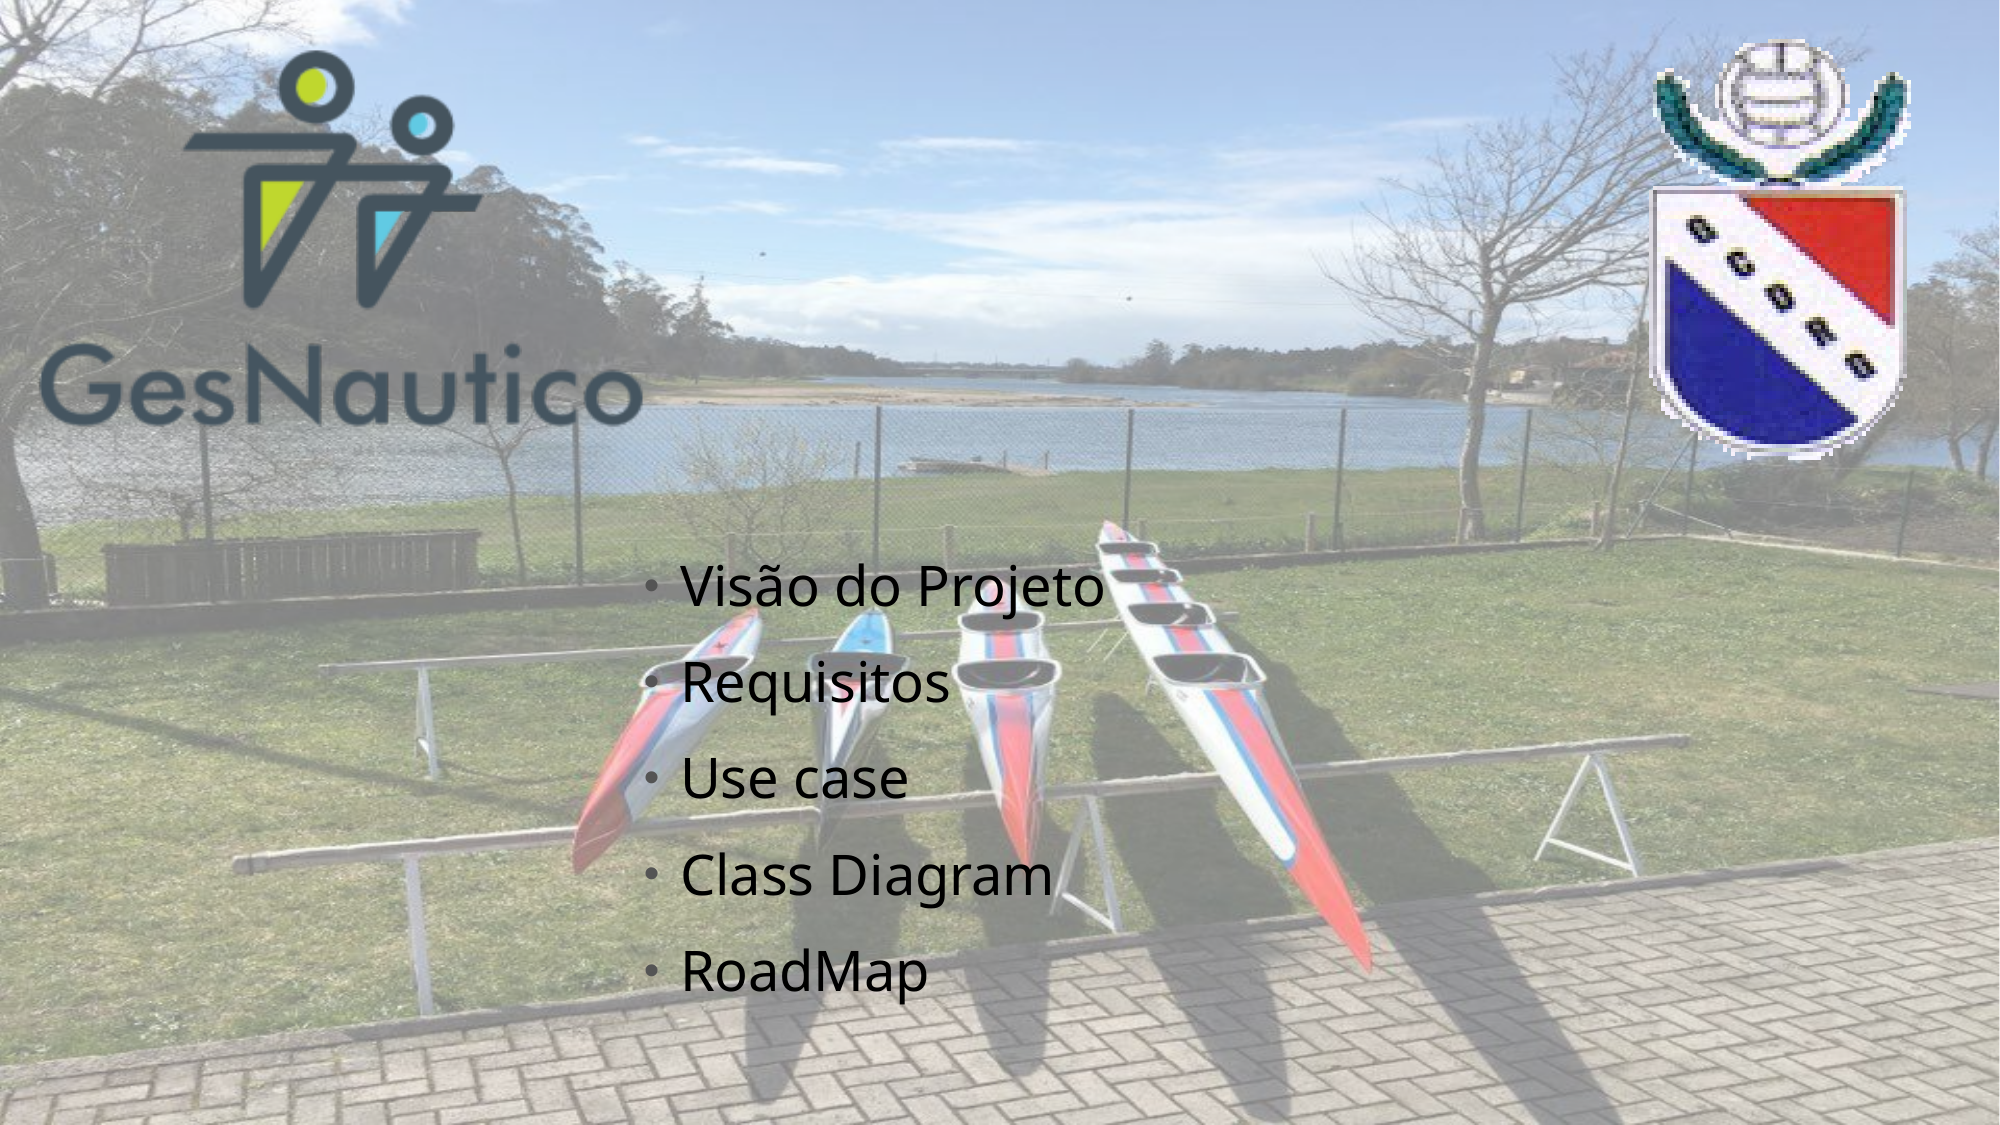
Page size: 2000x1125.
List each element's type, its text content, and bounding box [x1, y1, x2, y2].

picture [19, 0, 666, 481]
picture [1625, 19, 1940, 481]
list Visão do Projeto Requisitos Use case Class Diagram RoadMap [621, 550, 1800, 1013]
